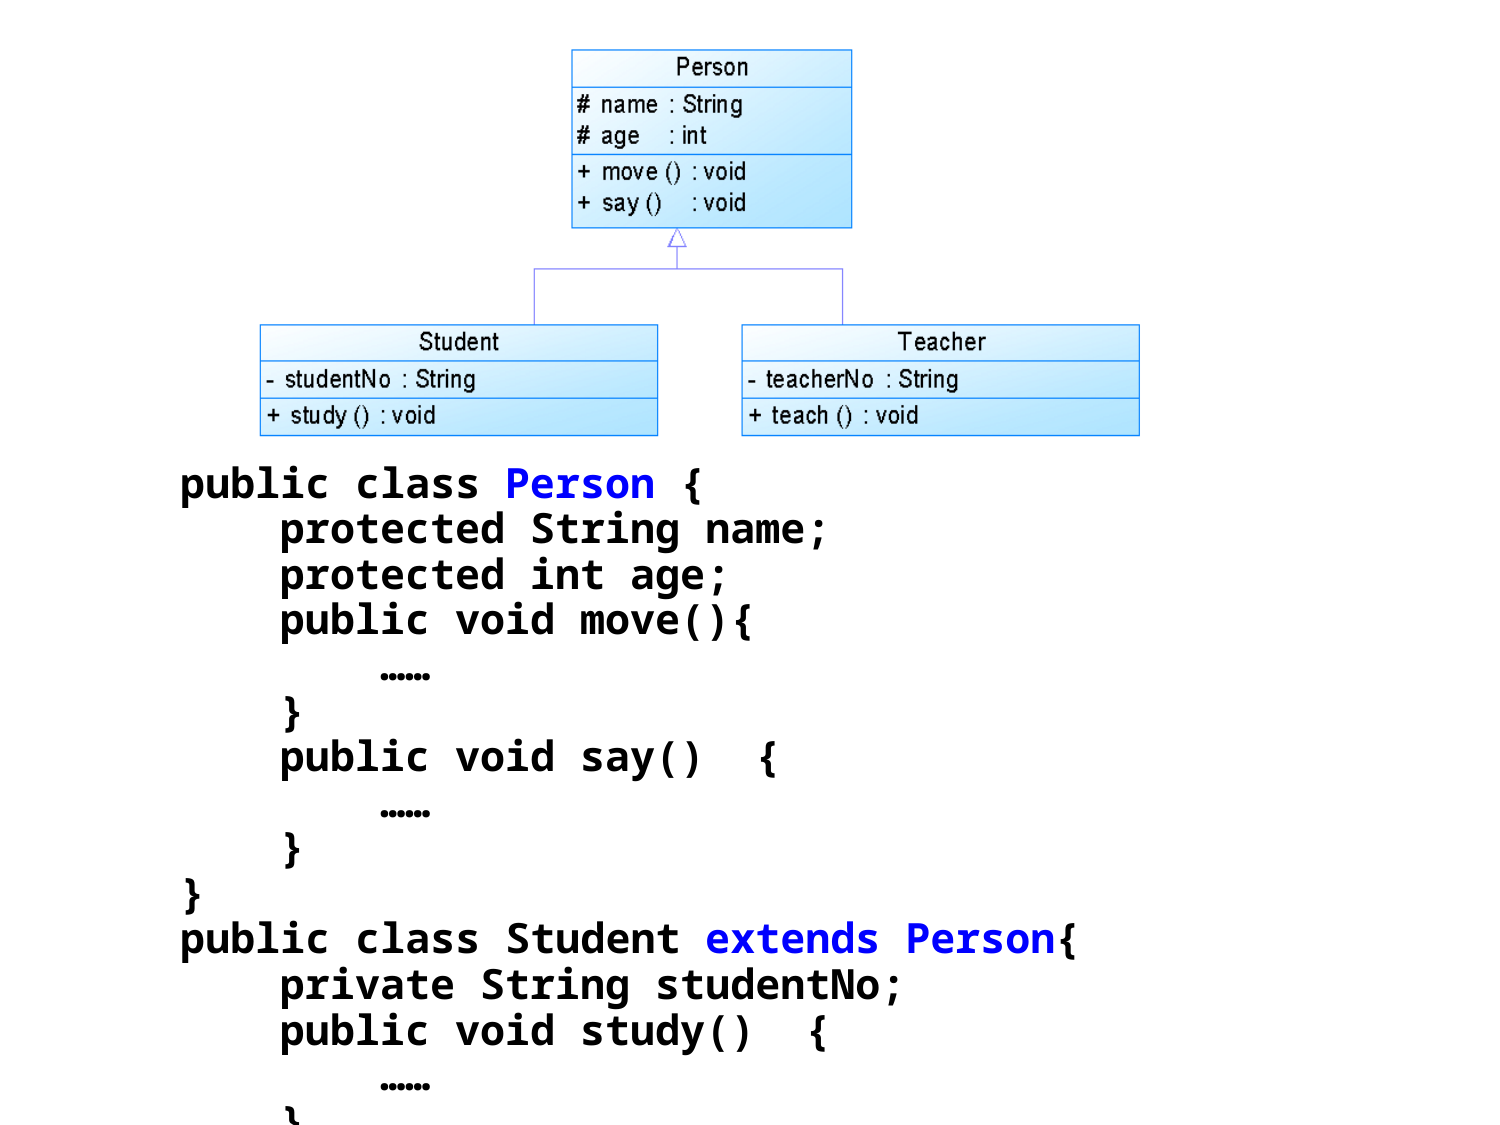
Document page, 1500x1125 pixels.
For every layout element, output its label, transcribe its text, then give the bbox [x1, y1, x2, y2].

picture [253, 42, 1148, 445]
table_header public class Person { protected String name; protected int age; public void move(){ …… } public void say() { …… } } public class Student extends Person{ private String studentNo; public void study() { …… } } [125, 457, 1363, 1125]
